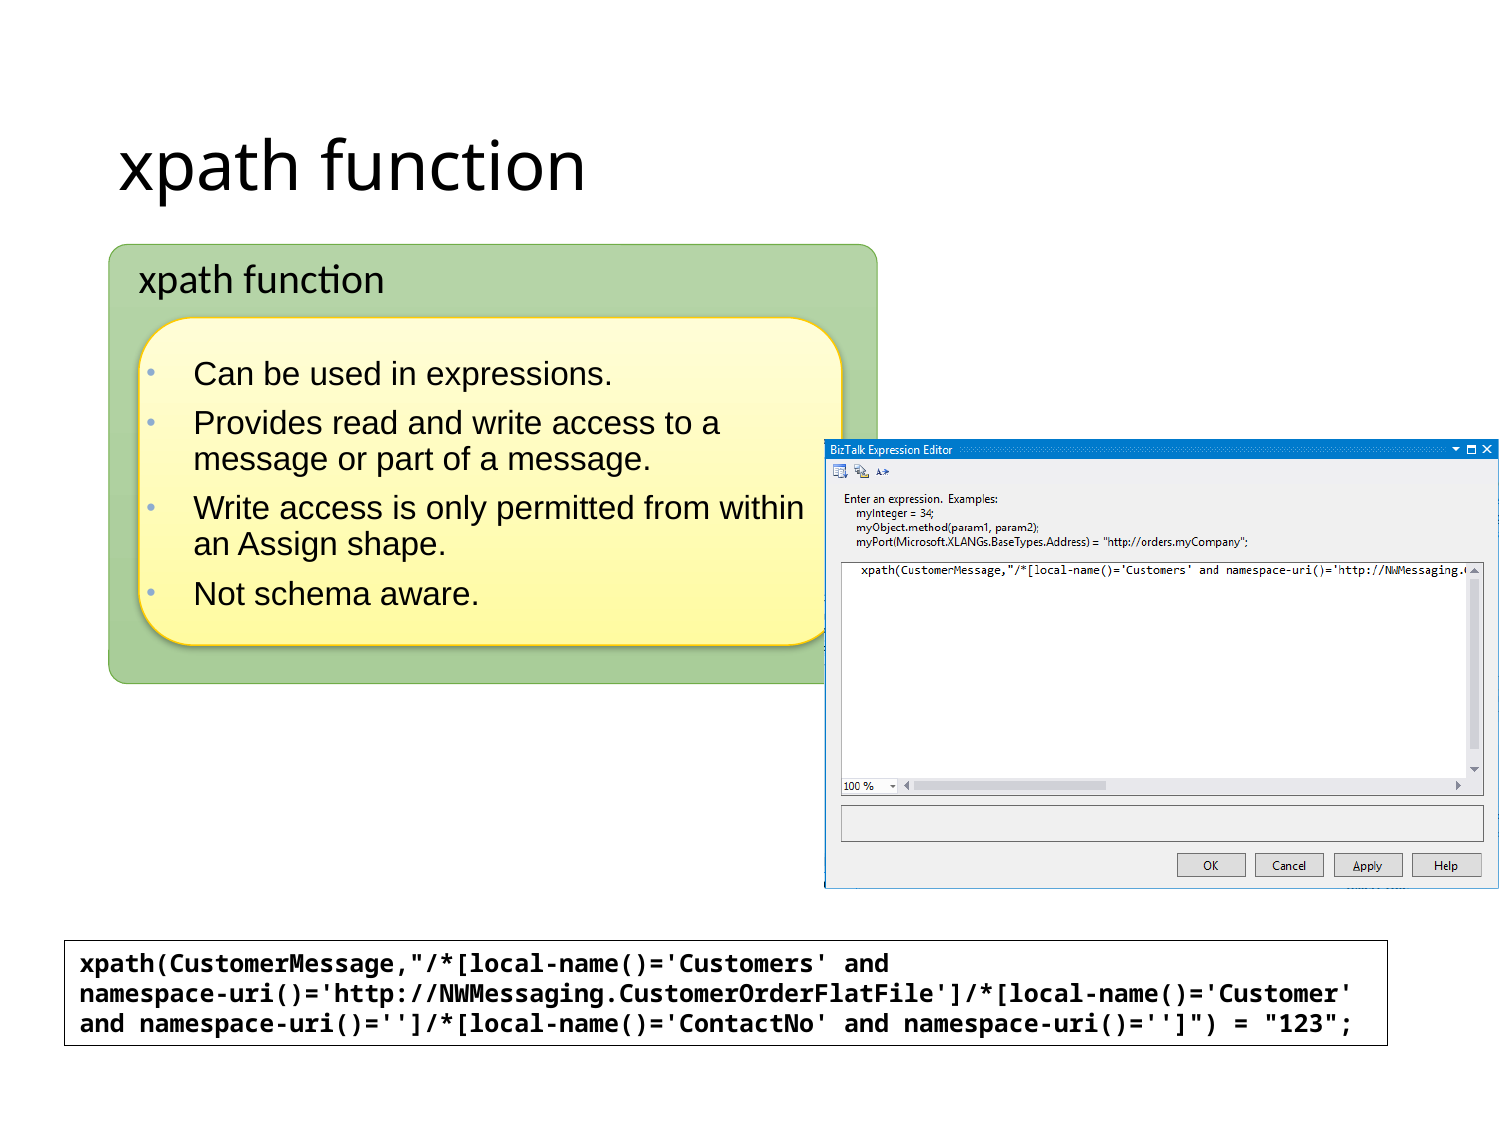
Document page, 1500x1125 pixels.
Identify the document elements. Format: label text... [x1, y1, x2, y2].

text_box xpath function [108, 243, 878, 685]
picture [823, 439, 1499, 889]
text_box xpath(CustomerMessage,"/*[local-name()='Customers' and namespace-uri()='http://NWMessaging.CustomerOrderFlatFile']/*[local-name()='Customer' and namespace-uri()='']/*[local-name()='ContactNo' and namespace-uri()='']") = "123"; [64, 940, 1388, 1046]
title xpath function [103, 59, 1397, 278]
text_box Can be used in expressions. Provides read and write access to a message or part of a message. Write access is only permitted from within an Assign shape. Not schema aware. [131, 349, 842, 669]
text_box [143, 317, 837, 349]
